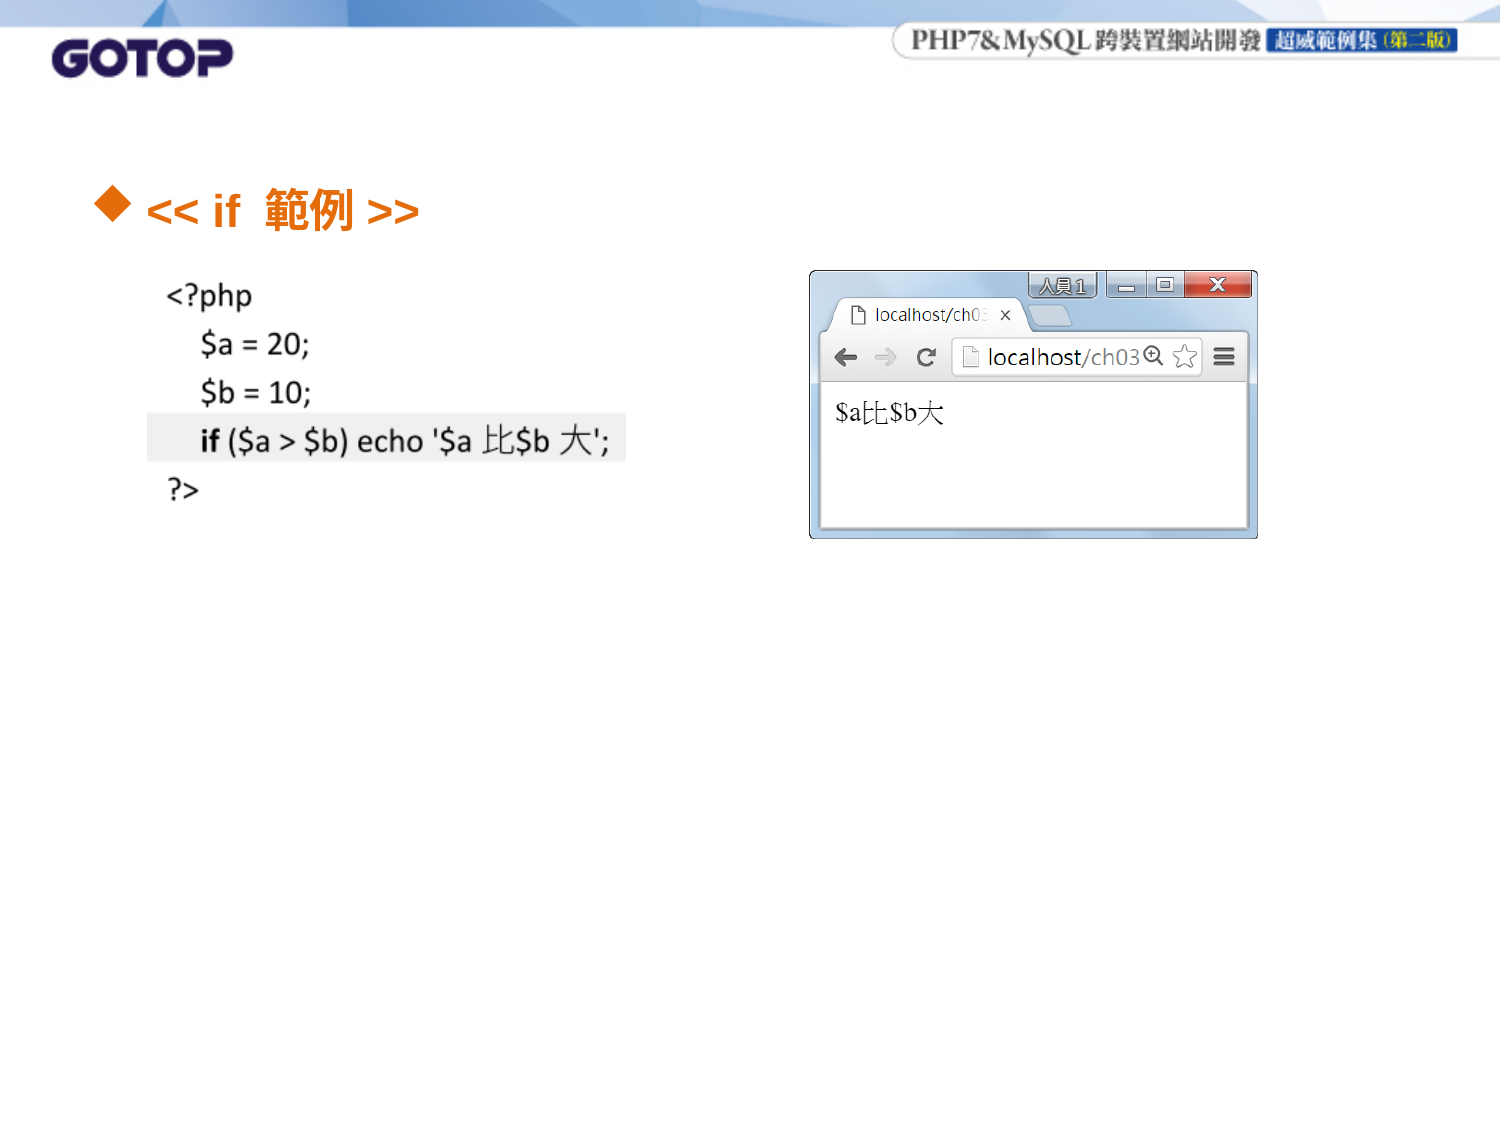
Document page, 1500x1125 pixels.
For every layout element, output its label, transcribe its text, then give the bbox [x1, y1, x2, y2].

picture [0, 0, 1500, 1125]
list << if 範例>> [74, 174, 1426, 1036]
